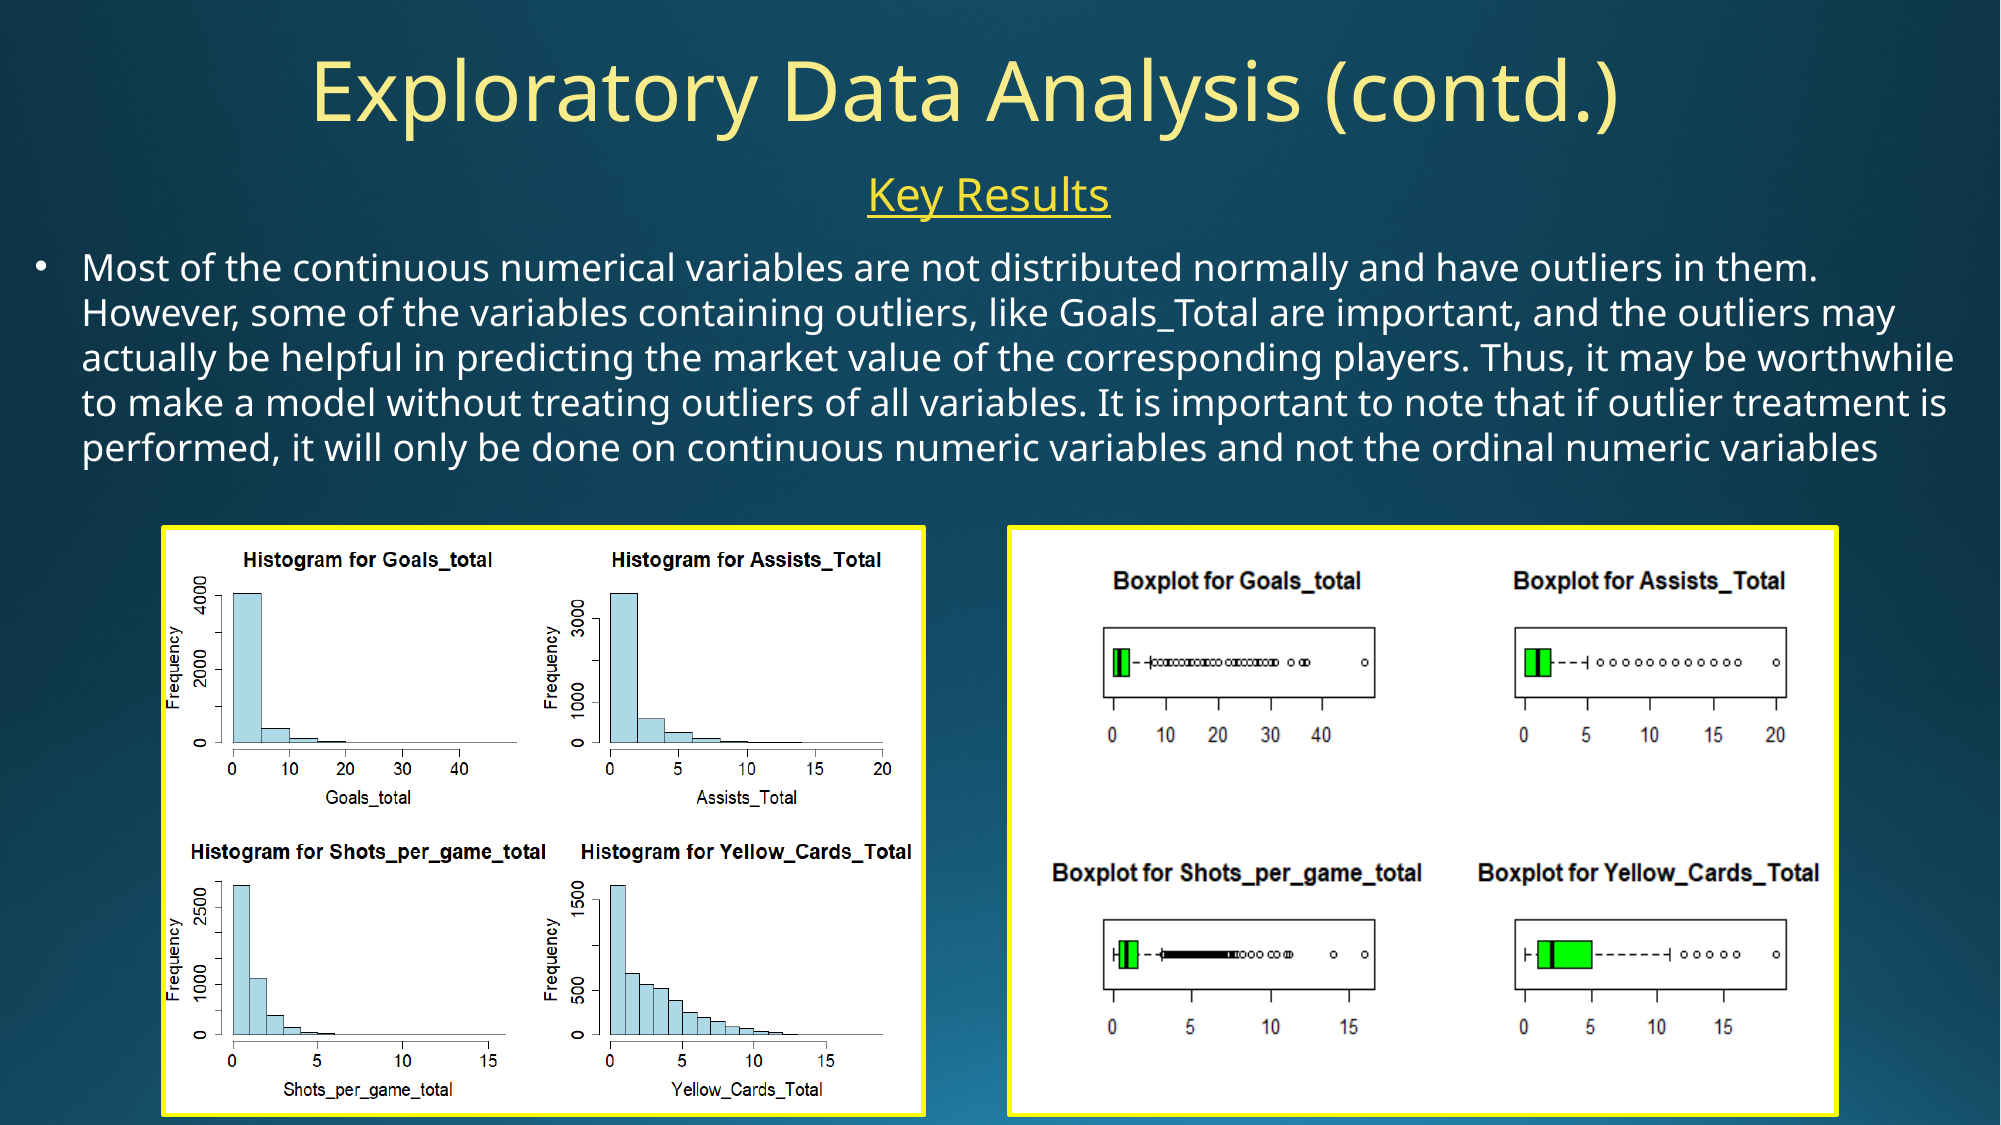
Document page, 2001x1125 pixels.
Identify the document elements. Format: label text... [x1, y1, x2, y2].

text_box Most of the continuous numerical variables are not distributed normally and have outliers in them. However, some of the variables containing outliers, like Goals_Total are important, and the outliers may actually be helpful in predicting the market value of the corresponding players. Thus, it may be worthwhile to make a model without treating outliers of all variables. It is important to note that if outlier treatment is performed, it will only be done on continuous numeric variables and not the ordinal numeric variables [19, 236, 1987, 611]
text_box Key Results [406, 157, 1572, 228]
picture [0, 0, 2001, 1125]
text_box Exploratory Data Analysis (contd.) [199, 30, 1730, 146]
